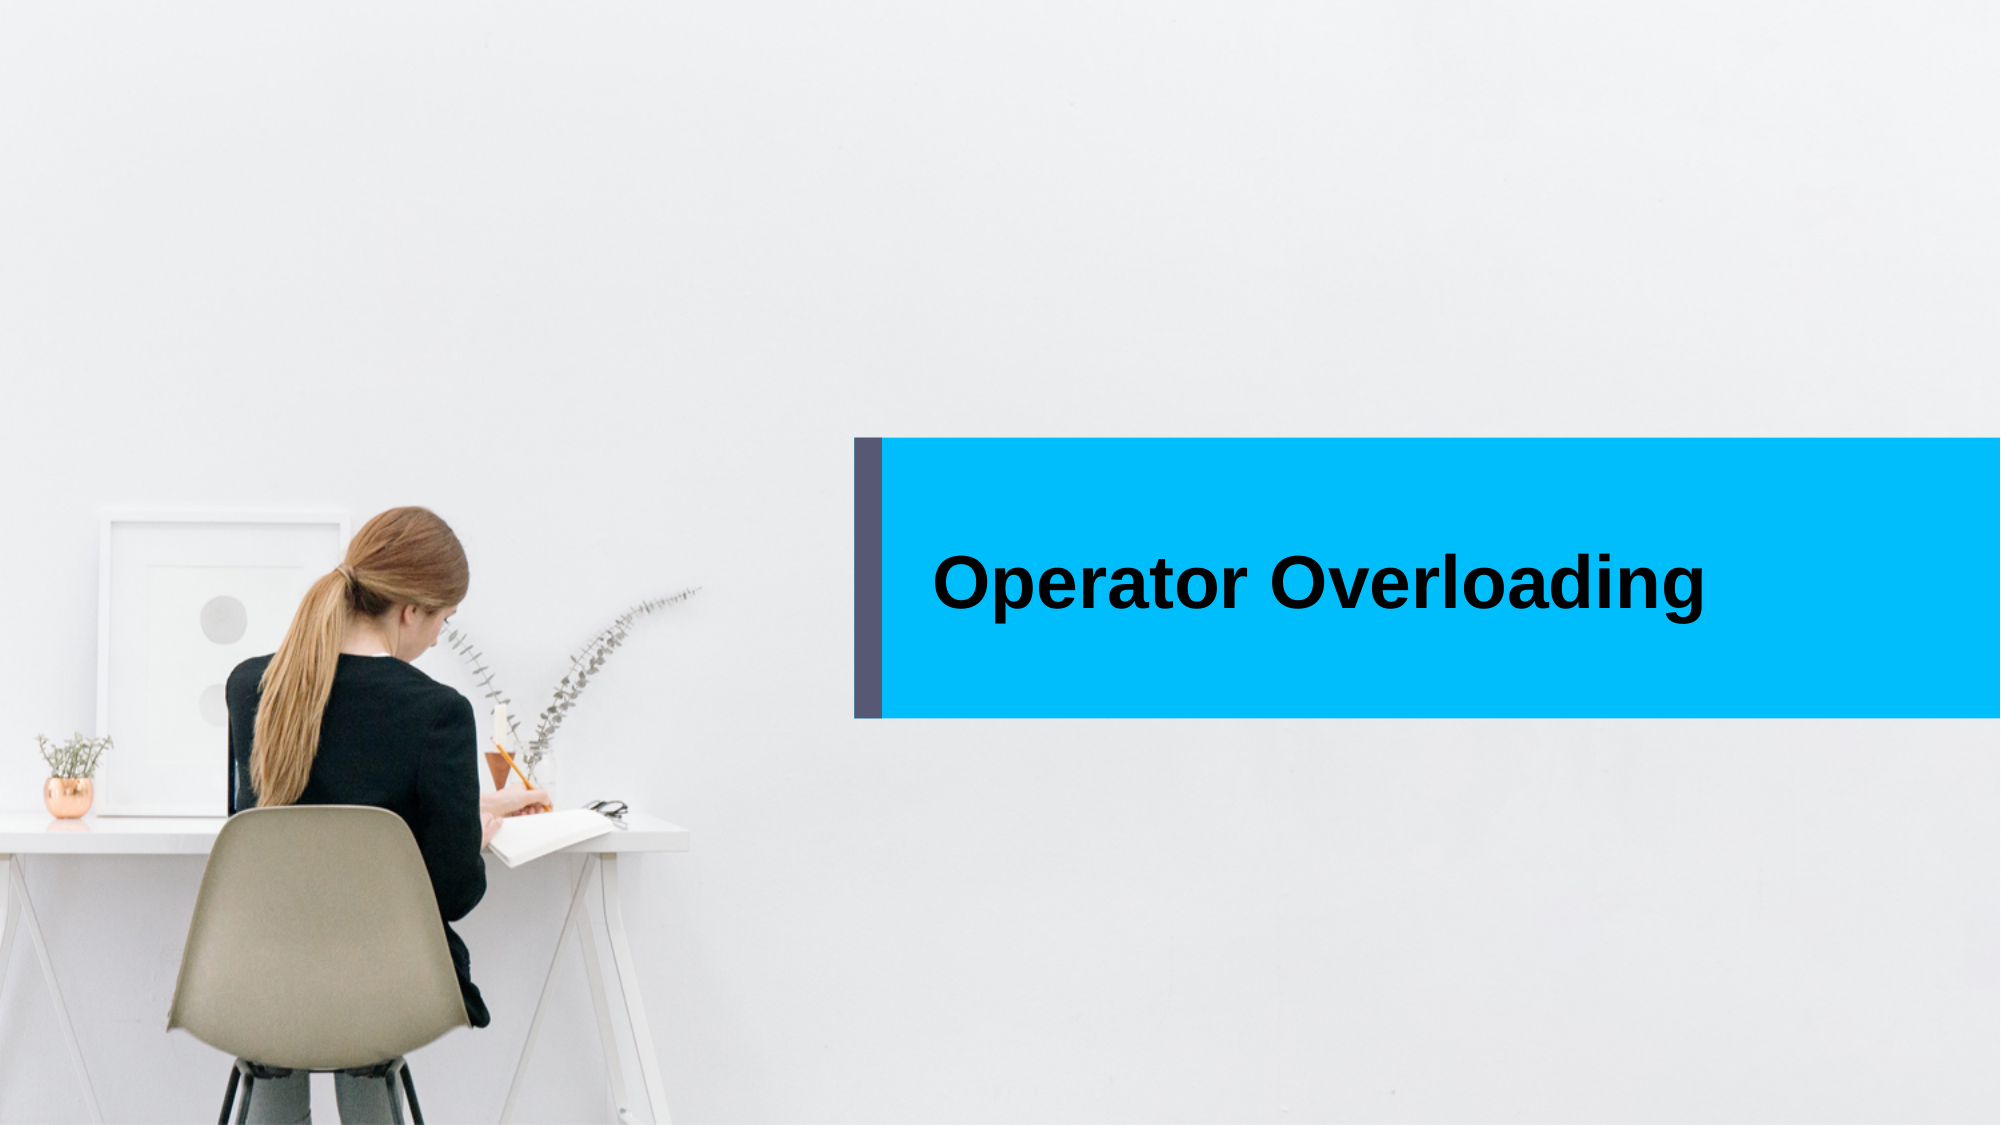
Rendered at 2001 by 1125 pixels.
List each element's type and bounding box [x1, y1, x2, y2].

picture [0, 0, 2001, 1125]
text_box [854, 437, 2000, 719]
